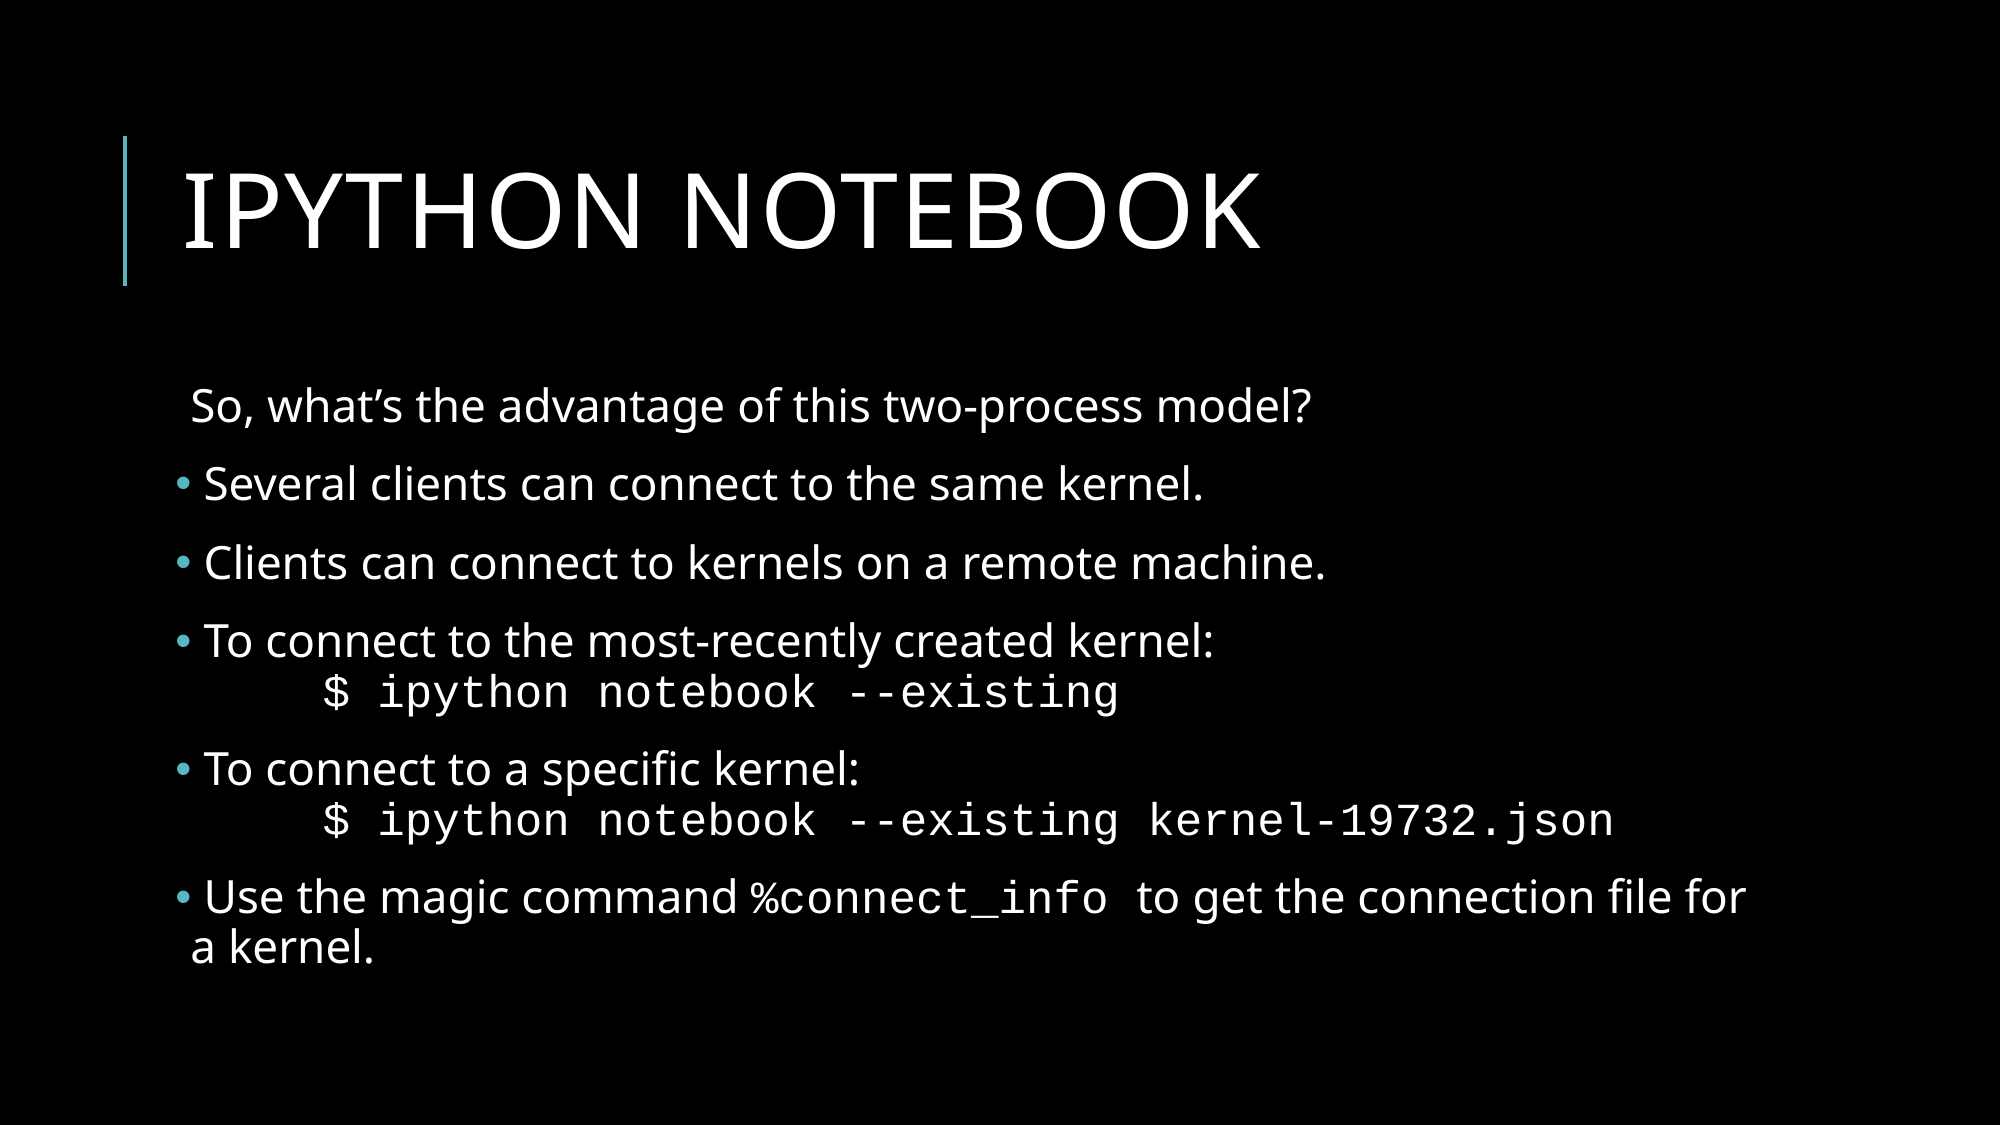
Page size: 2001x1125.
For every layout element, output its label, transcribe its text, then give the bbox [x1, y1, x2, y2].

list So, what’s the advantage of this two-process model? Several clients can connect to the same kernel. Clients can connect to kernels on a remote machine. To connect to the most-recently created kernel: $ ipython notebook --existing To connect to a specific kernel: $ ipython notebook --existing kernel-19732.json Use the magic command %connect_info to get the connection file for a kernel. [168, 375, 1763, 1035]
title Ipython notebook [168, 96, 1763, 342]
